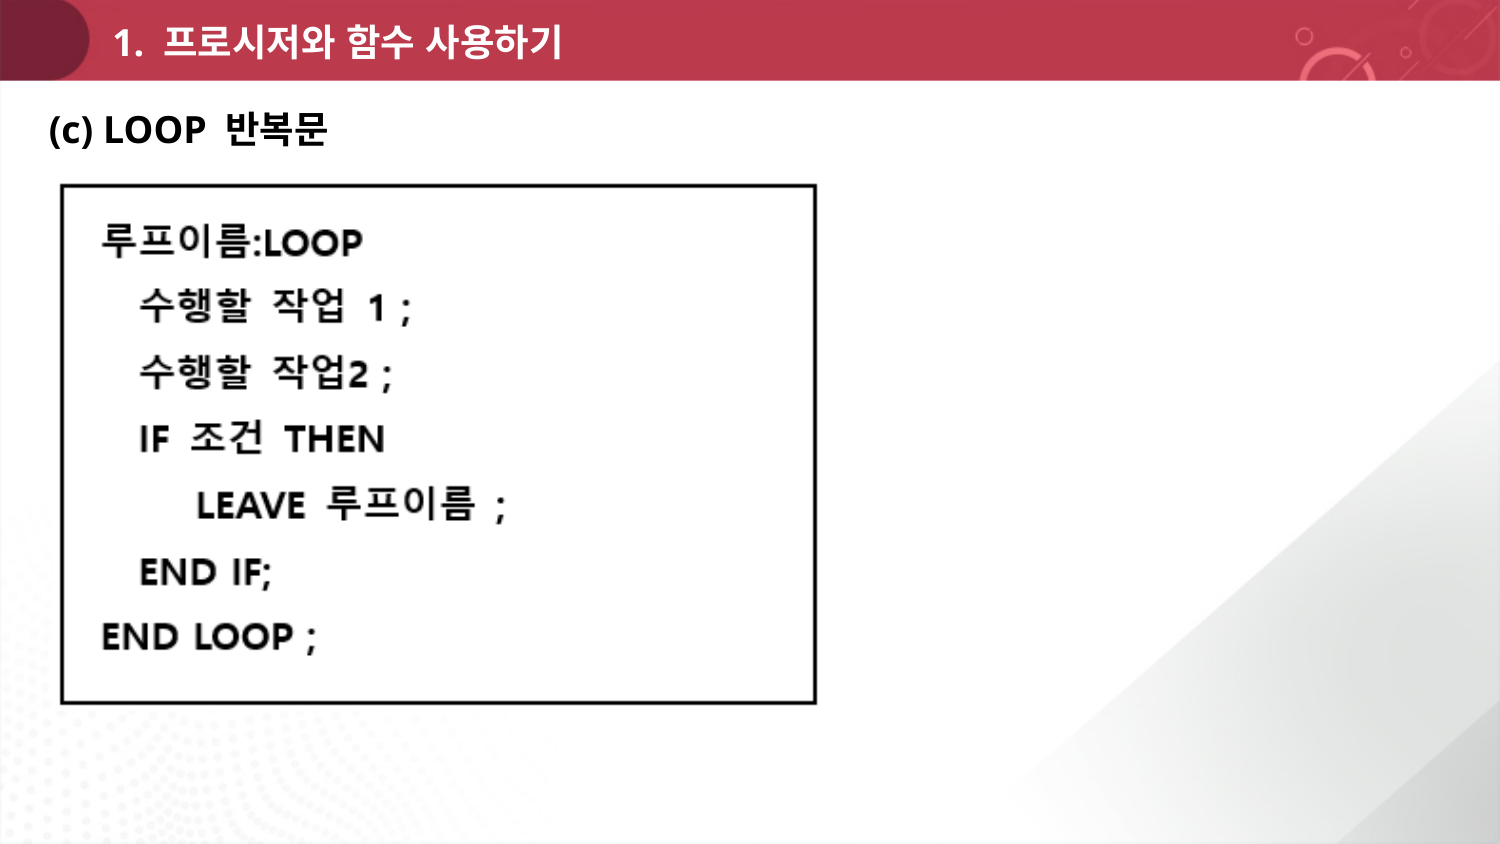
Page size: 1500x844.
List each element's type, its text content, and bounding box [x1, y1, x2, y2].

text_box (c) LOOP 반복문 [33, 99, 784, 159]
picture [0, 0, 1500, 844]
text_box 1. 프로시저와 함수 사용하기 [97, 12, 1031, 72]
